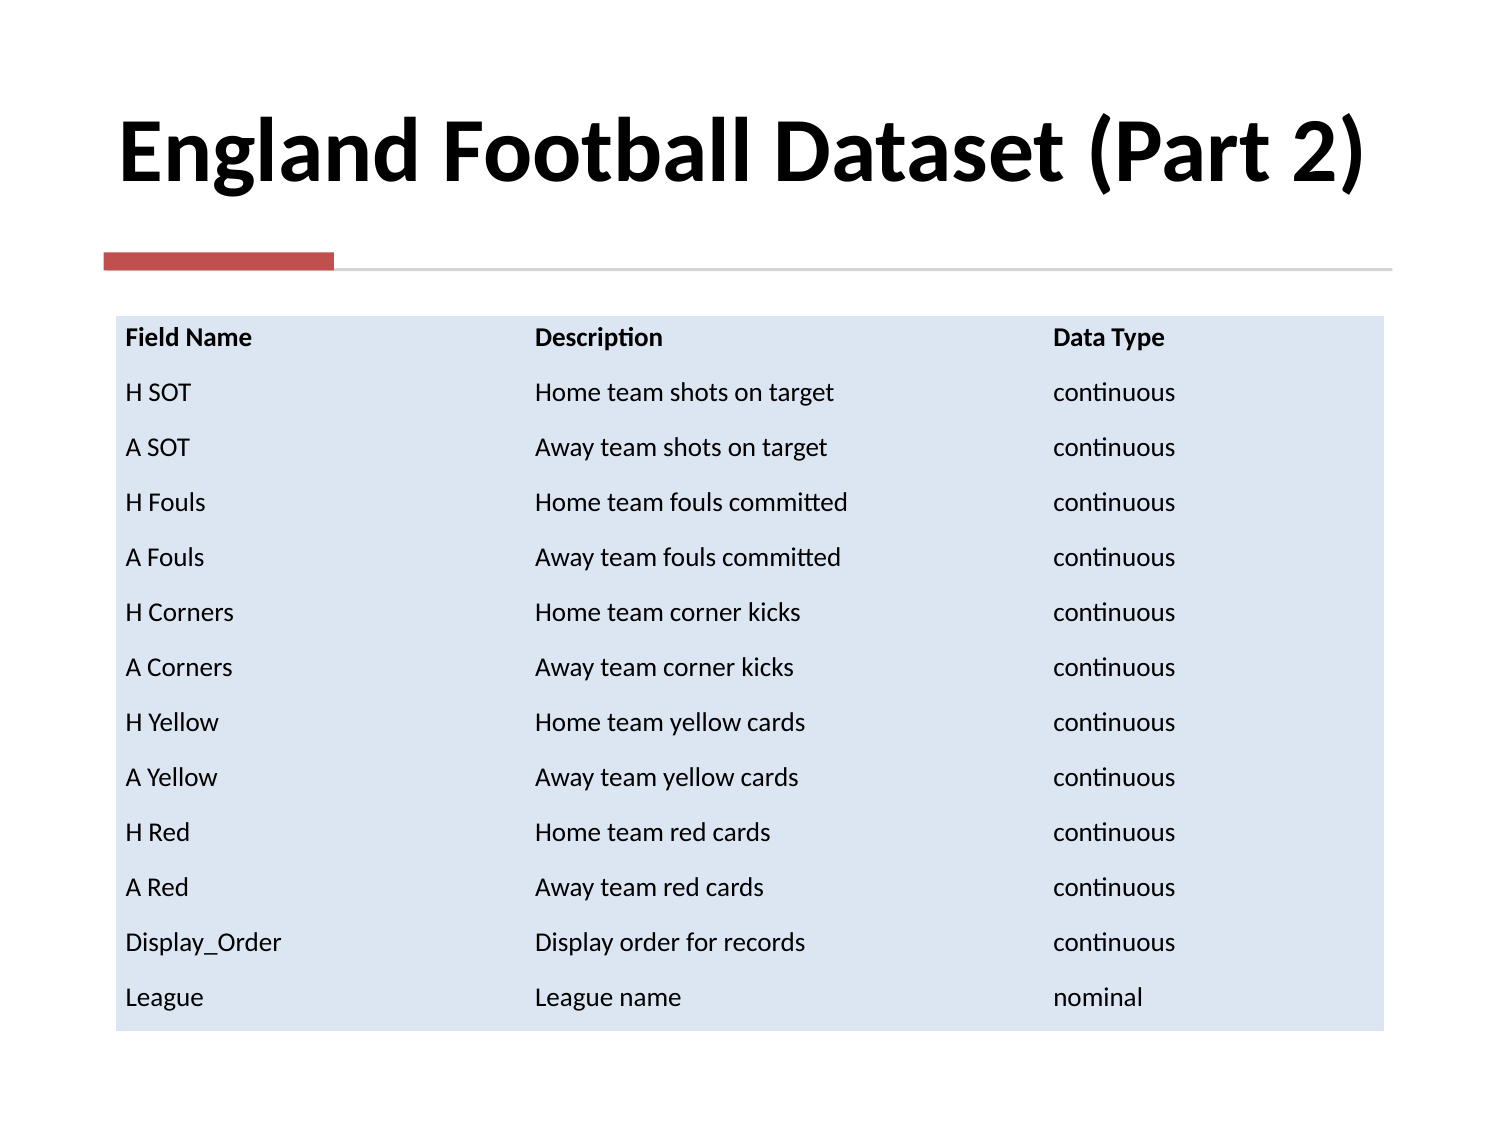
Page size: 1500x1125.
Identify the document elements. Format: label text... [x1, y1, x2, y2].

table_cell continuous [1044, 481, 1384, 536]
table_cell continuous [1044, 536, 1384, 591]
text_box [101, 250, 336, 272]
text_box [0, 0, 1500, 1125]
table_cell Away team fouls committed [526, 536, 1044, 591]
table_cell Home team corner kicks [526, 591, 1044, 646]
table_cell nominal [1044, 976, 1384, 1031]
table_cell H Corners [116, 591, 526, 646]
table_cell continuous [1044, 811, 1384, 866]
table_cell Away team shots on target [526, 426, 1044, 481]
table_cell Home team yellow cards [526, 701, 1044, 756]
table_cell Display_Order [116, 921, 526, 976]
table_header Data Type [1044, 316, 1384, 371]
table_cell A Corners [116, 646, 526, 701]
table_cell Away team yellow cards [526, 756, 1044, 811]
table_cell A SOT [116, 426, 526, 481]
table_cell A Red [116, 866, 526, 921]
table_cell H Yellow [116, 701, 526, 756]
table_header Field Name [116, 316, 526, 371]
table_cell continuous [1044, 756, 1384, 811]
table_cell Display order for records [526, 921, 1044, 976]
table_cell continuous [1044, 701, 1384, 756]
table_cell continuous [1044, 866, 1384, 921]
table_header Description [526, 316, 1044, 371]
table_cell continuous [1044, 426, 1384, 481]
table_cell continuous [1044, 371, 1384, 426]
table_cell continuous [1044, 591, 1384, 646]
table_cell H SOT [116, 371, 526, 426]
text_box England Football Dataset (Part 2) [103, 41, 1397, 209]
table_cell Home team shots on target [526, 371, 1044, 426]
table_cell A Fouls [116, 536, 526, 591]
table_cell Away team corner kicks [526, 646, 1044, 701]
table_cell A Yellow [116, 756, 526, 811]
text_box [104, 266, 1394, 273]
table_cell continuous [1044, 921, 1384, 976]
table_cell H Fouls [116, 481, 526, 536]
table_cell League [116, 976, 526, 1031]
table_cell Home team fouls committed [526, 481, 1044, 536]
table_cell H Red [116, 811, 526, 866]
table_cell Away team red cards [526, 866, 1044, 921]
table_cell continuous [1044, 646, 1384, 701]
table_cell League name [526, 976, 1044, 1031]
table_cell Home team red cards [526, 811, 1044, 866]
